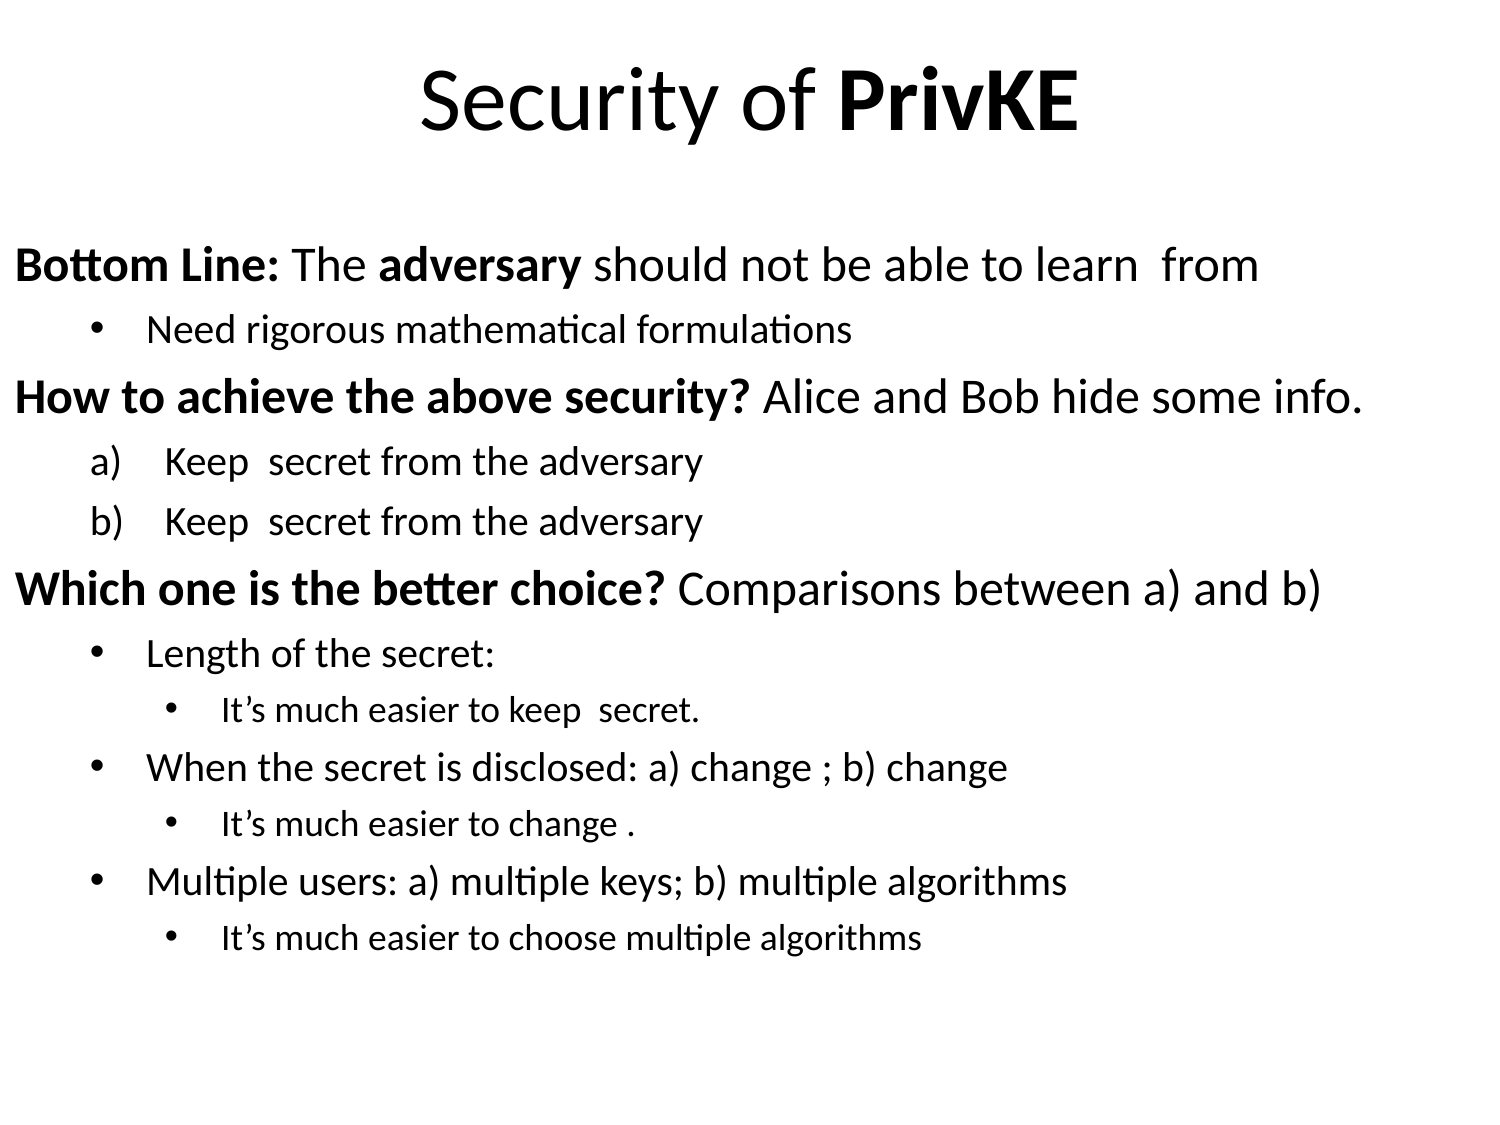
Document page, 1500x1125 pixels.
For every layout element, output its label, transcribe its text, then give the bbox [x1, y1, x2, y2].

title Security of PrivKE [0, 0, 1500, 188]
